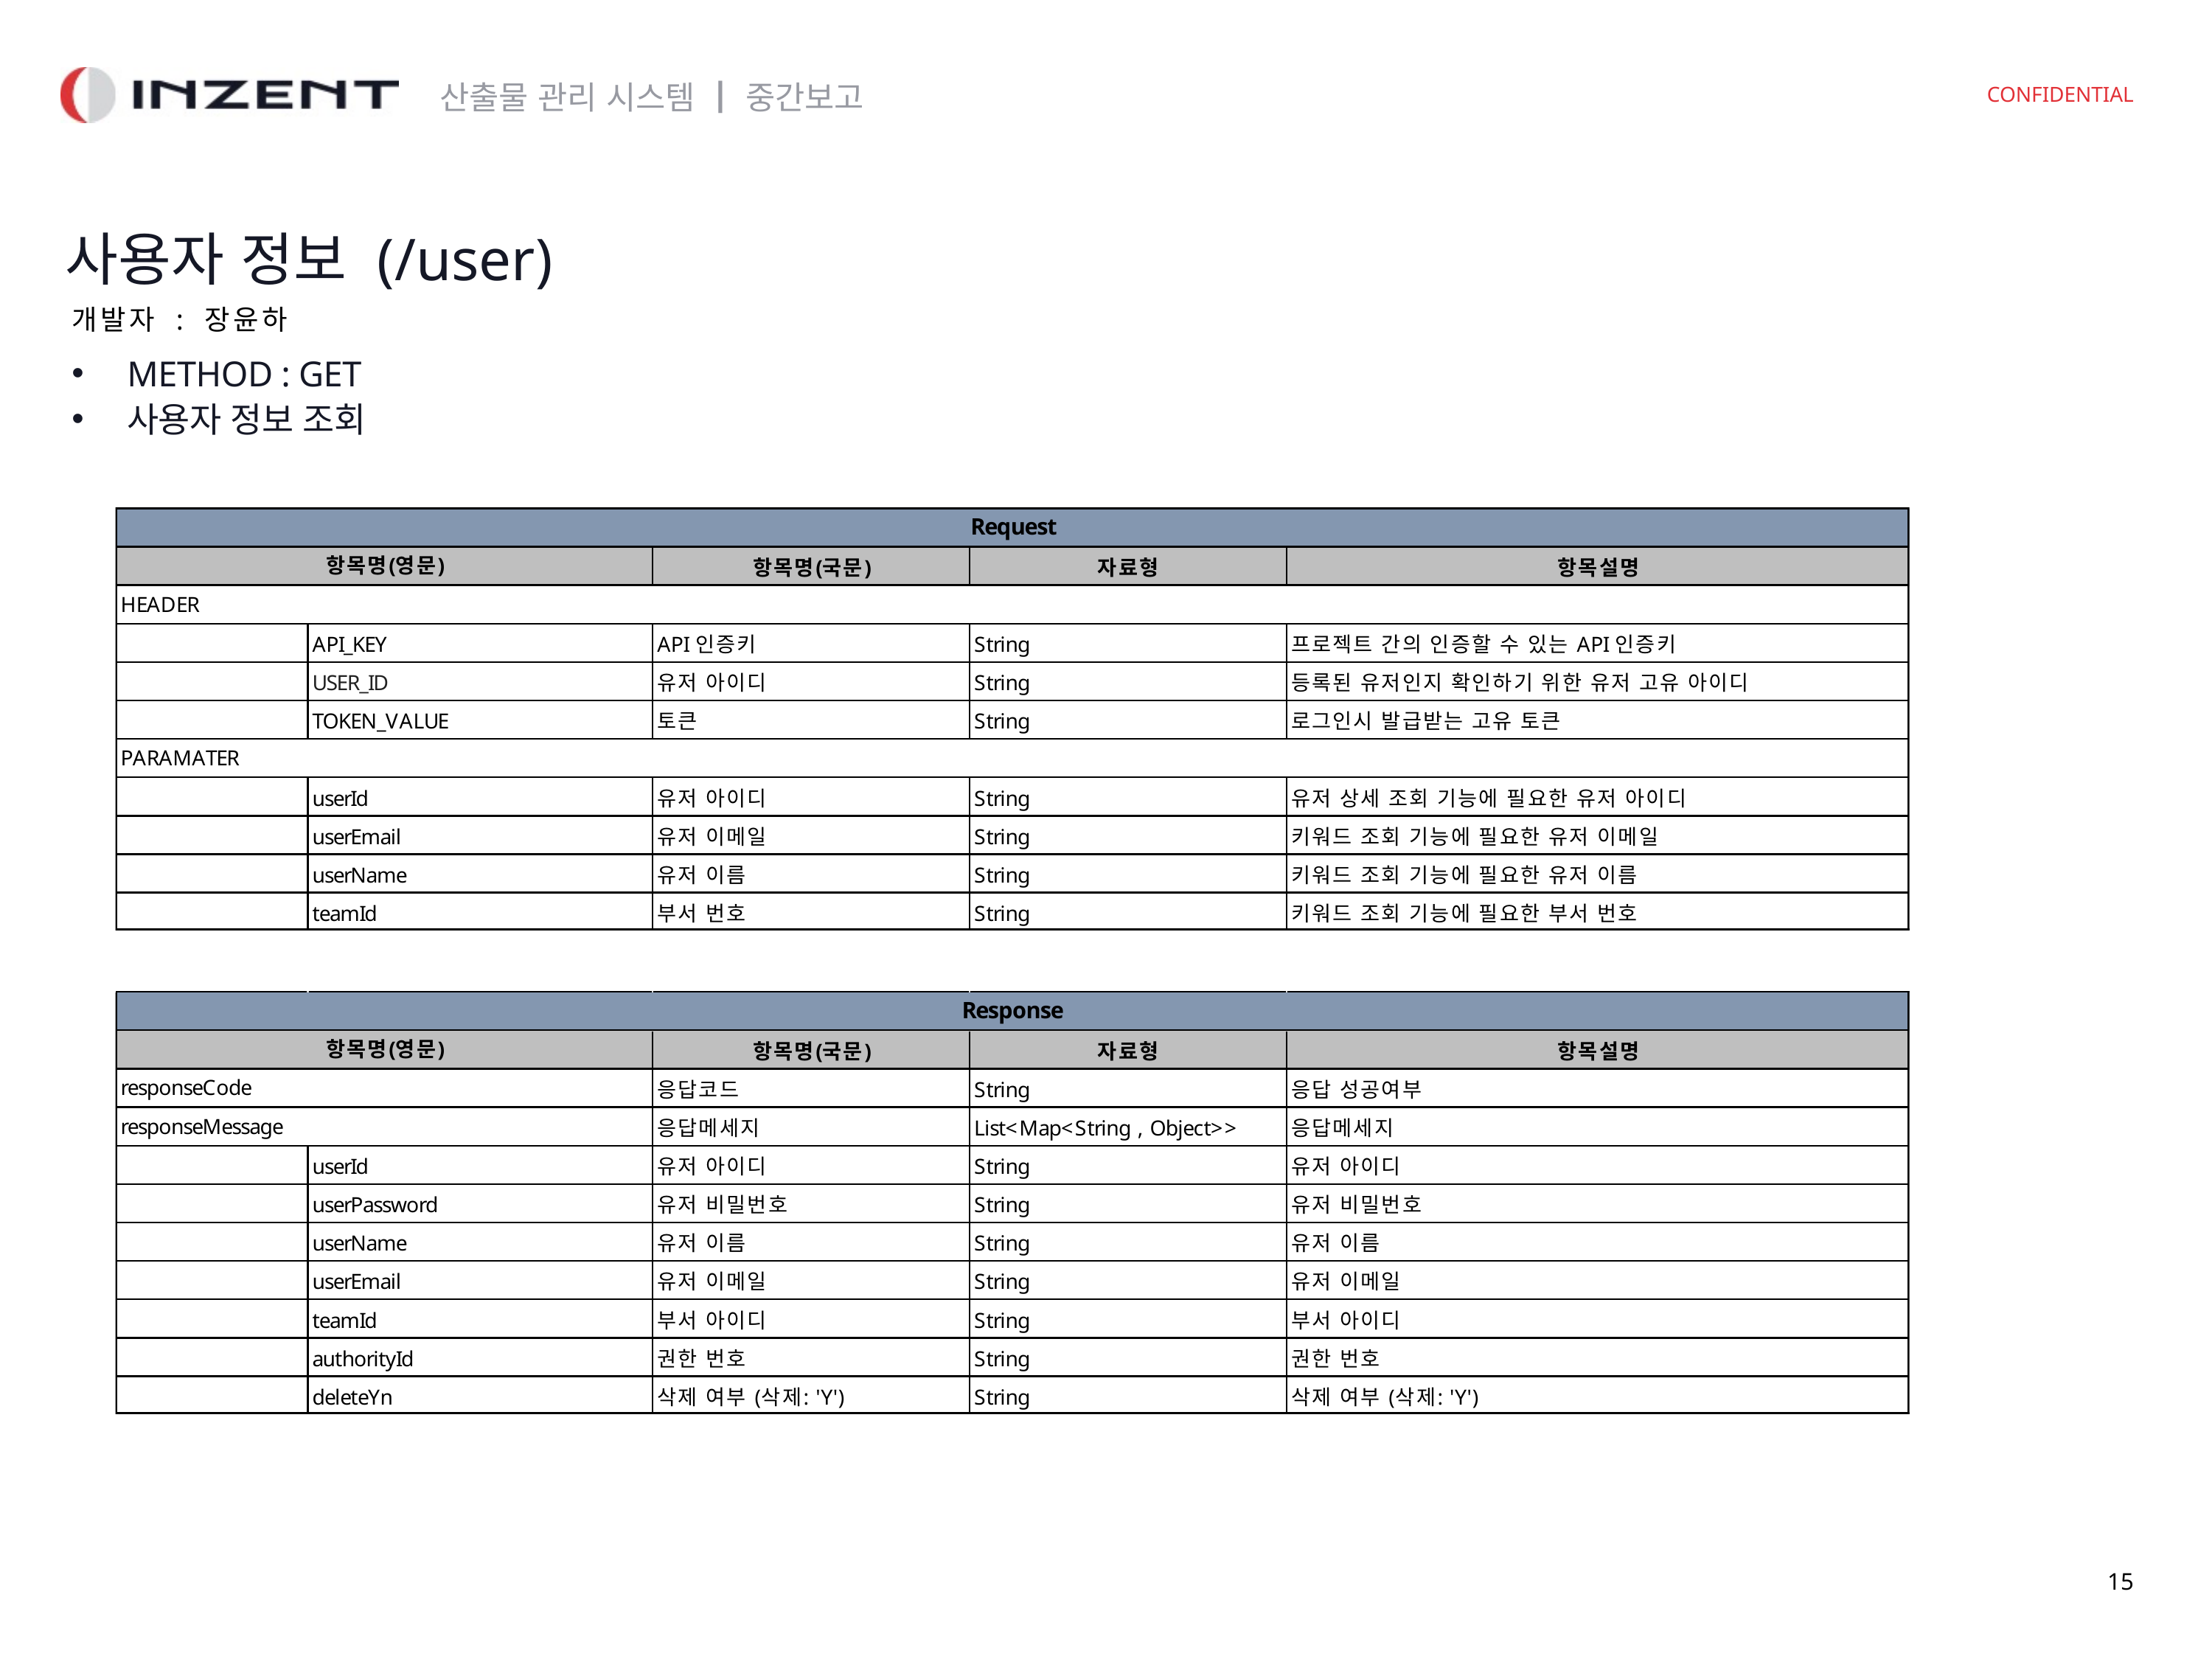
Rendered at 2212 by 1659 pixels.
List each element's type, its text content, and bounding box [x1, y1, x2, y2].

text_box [60, 218, 2152, 342]
picture [115, 990, 1912, 1416]
text_box METHOD : GET 사용자 정보 조회 [60, 342, 1543, 1475]
picture [115, 507, 1912, 933]
slide_number 15 [1764, 1565, 2145, 1601]
picture [60, 67, 399, 123]
